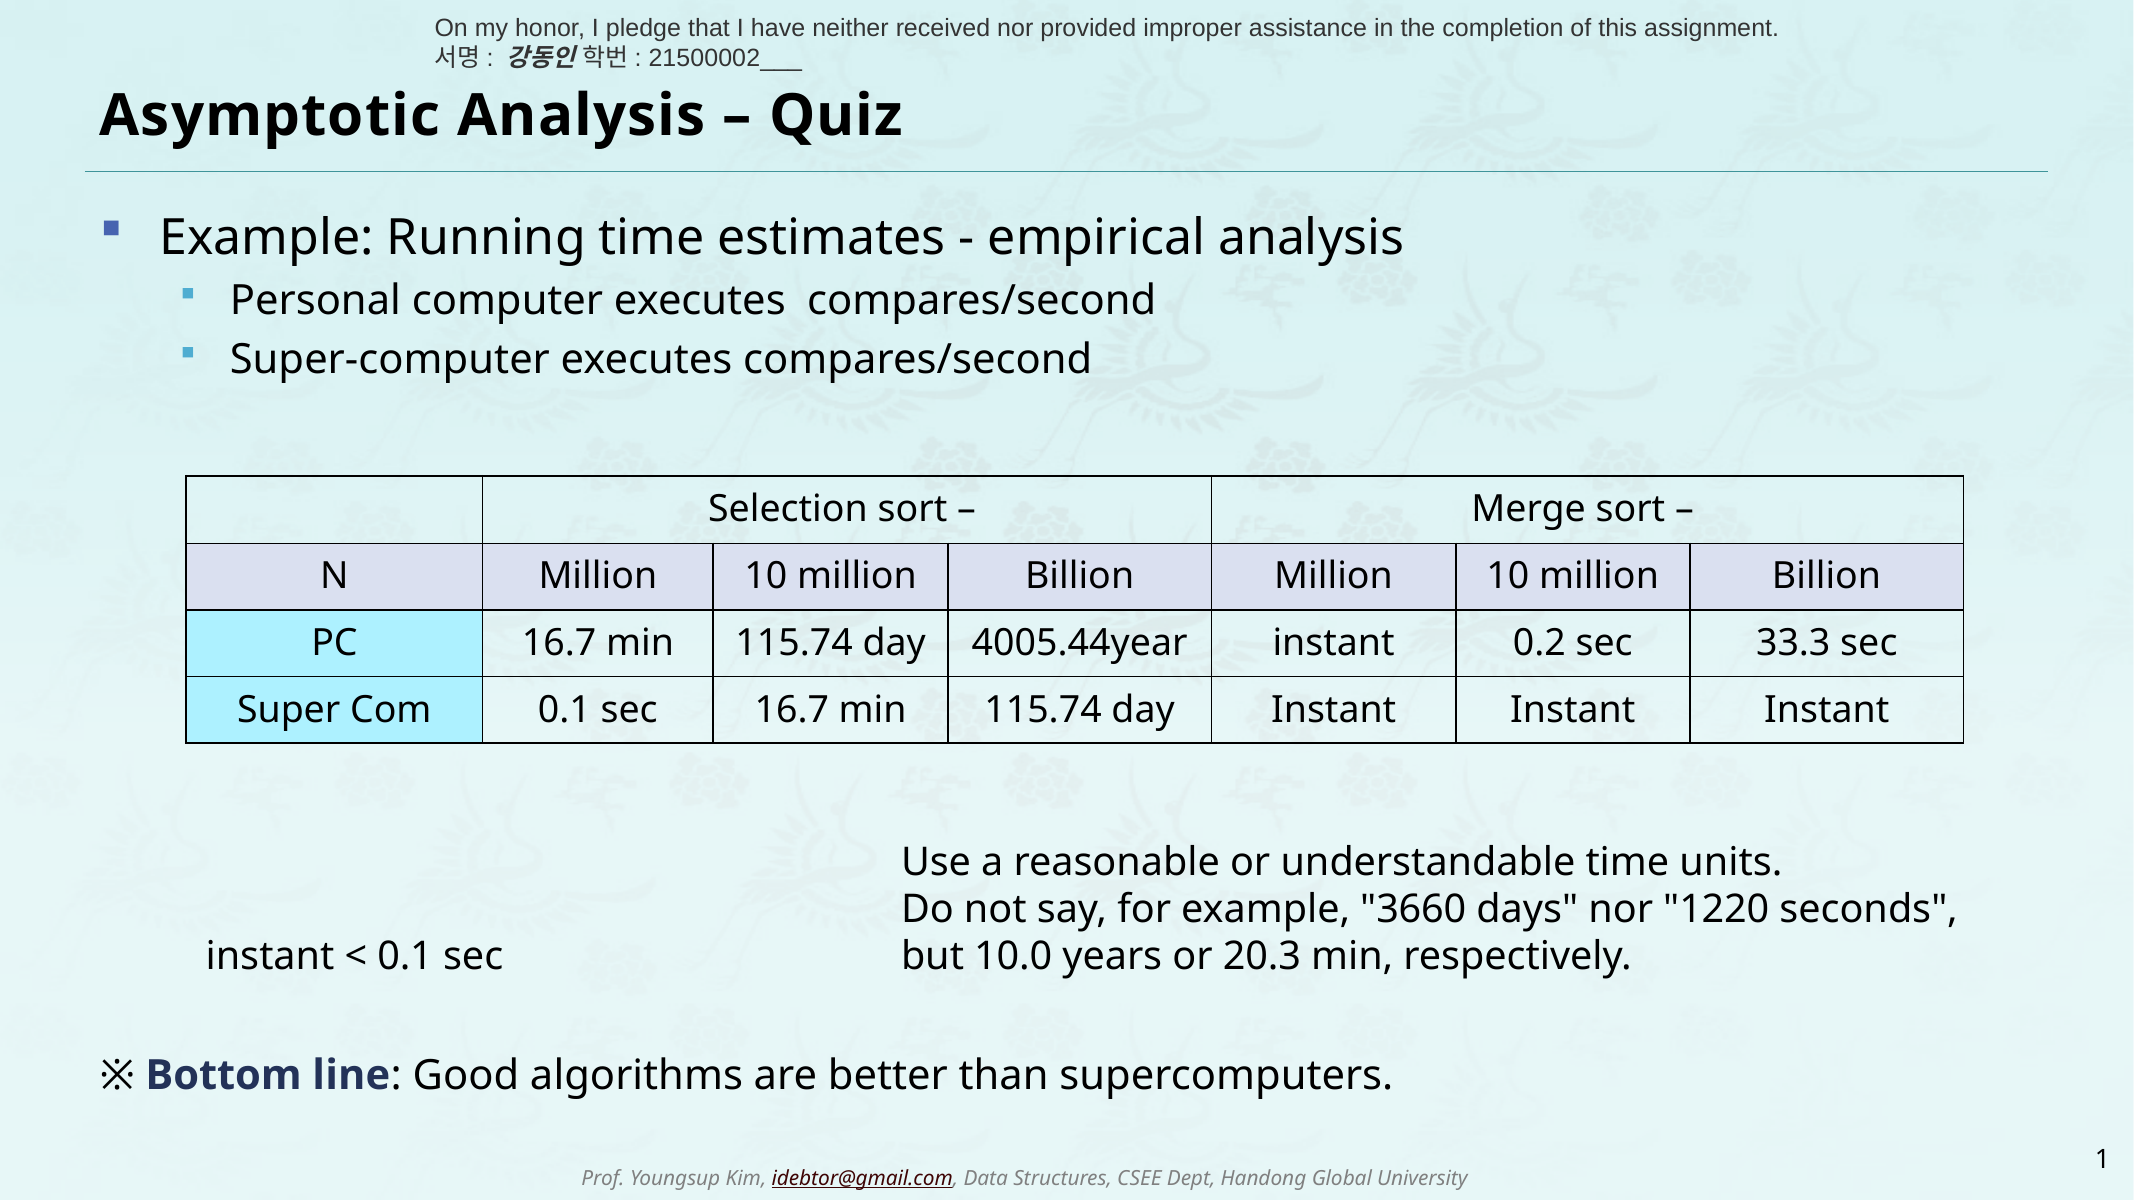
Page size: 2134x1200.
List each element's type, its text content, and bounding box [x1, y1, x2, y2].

slide_number 1 [1937, 1128, 2125, 1193]
text_box ※ Bottom line: Good algorithms are better than supercomputers. [84, 1040, 1544, 1106]
text_box Use a reasonable or understandable time units. Do not say, for example, "3660 days" nor "1220 seconds", but 10.0 years or 20.3 min, respectively. [886, 828, 1984, 986]
title Asymptotic Analysis – Quiz [84, 54, 2043, 171]
text_box On my honor, I pledge that I have neither received nor provided improper assistance in the completion of this assignment. 서명: 강동인 학번: 21500002___ [419, 4, 1798, 80]
